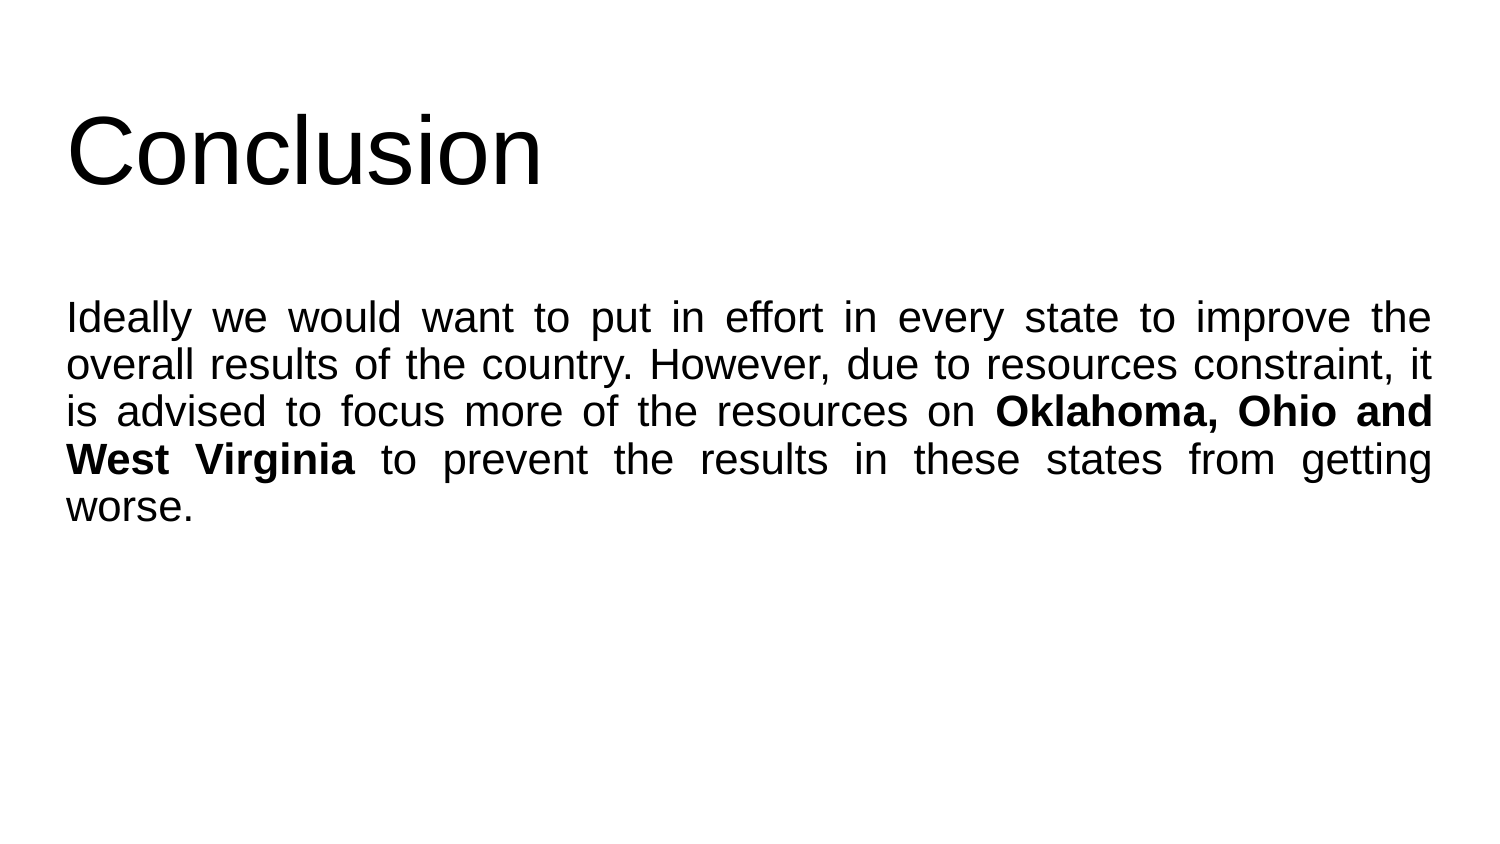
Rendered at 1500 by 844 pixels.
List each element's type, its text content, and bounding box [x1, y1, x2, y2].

list Ideally we would want to put in effort in every state to improve the overall results of the country. However, due to resources constraint, it is advised to focus more of the resources on Oklahoma, Ohio and West Virginia to prevent the results in these states from getting worse. [51, 279, 1449, 750]
title Conclusion [51, 72, 1449, 167]
